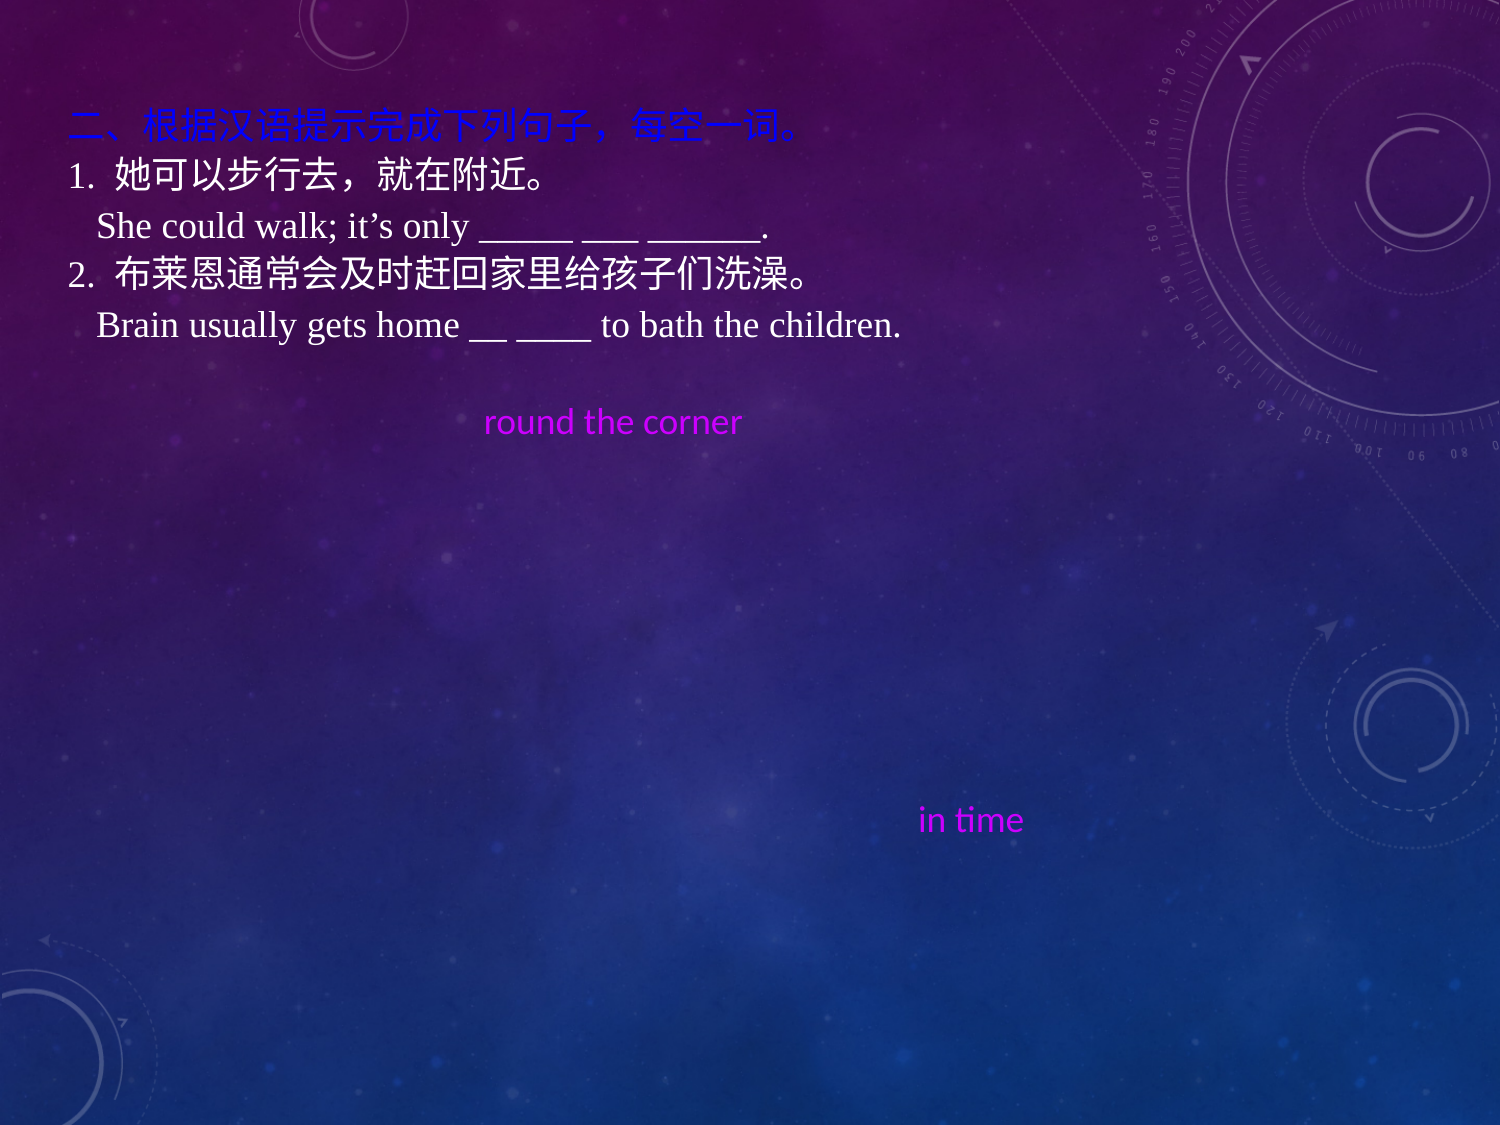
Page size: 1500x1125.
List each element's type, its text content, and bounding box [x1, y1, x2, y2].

text_box in time [903, 787, 1176, 848]
text_box 二、根据汉语提示完成下列句子，每空一词。 1. 她可以步行去，就在附近。 She could walk; it’s only _____ ___ ______. 2. 布莱恩通常会及时赶回家里给孩子们洗澡。 Brain usually gets home __ ____ to bath the children. [52, 90, 1436, 353]
text_box round the corner [112, 385, 1388, 450]
picture [0, 0, 1500, 1125]
